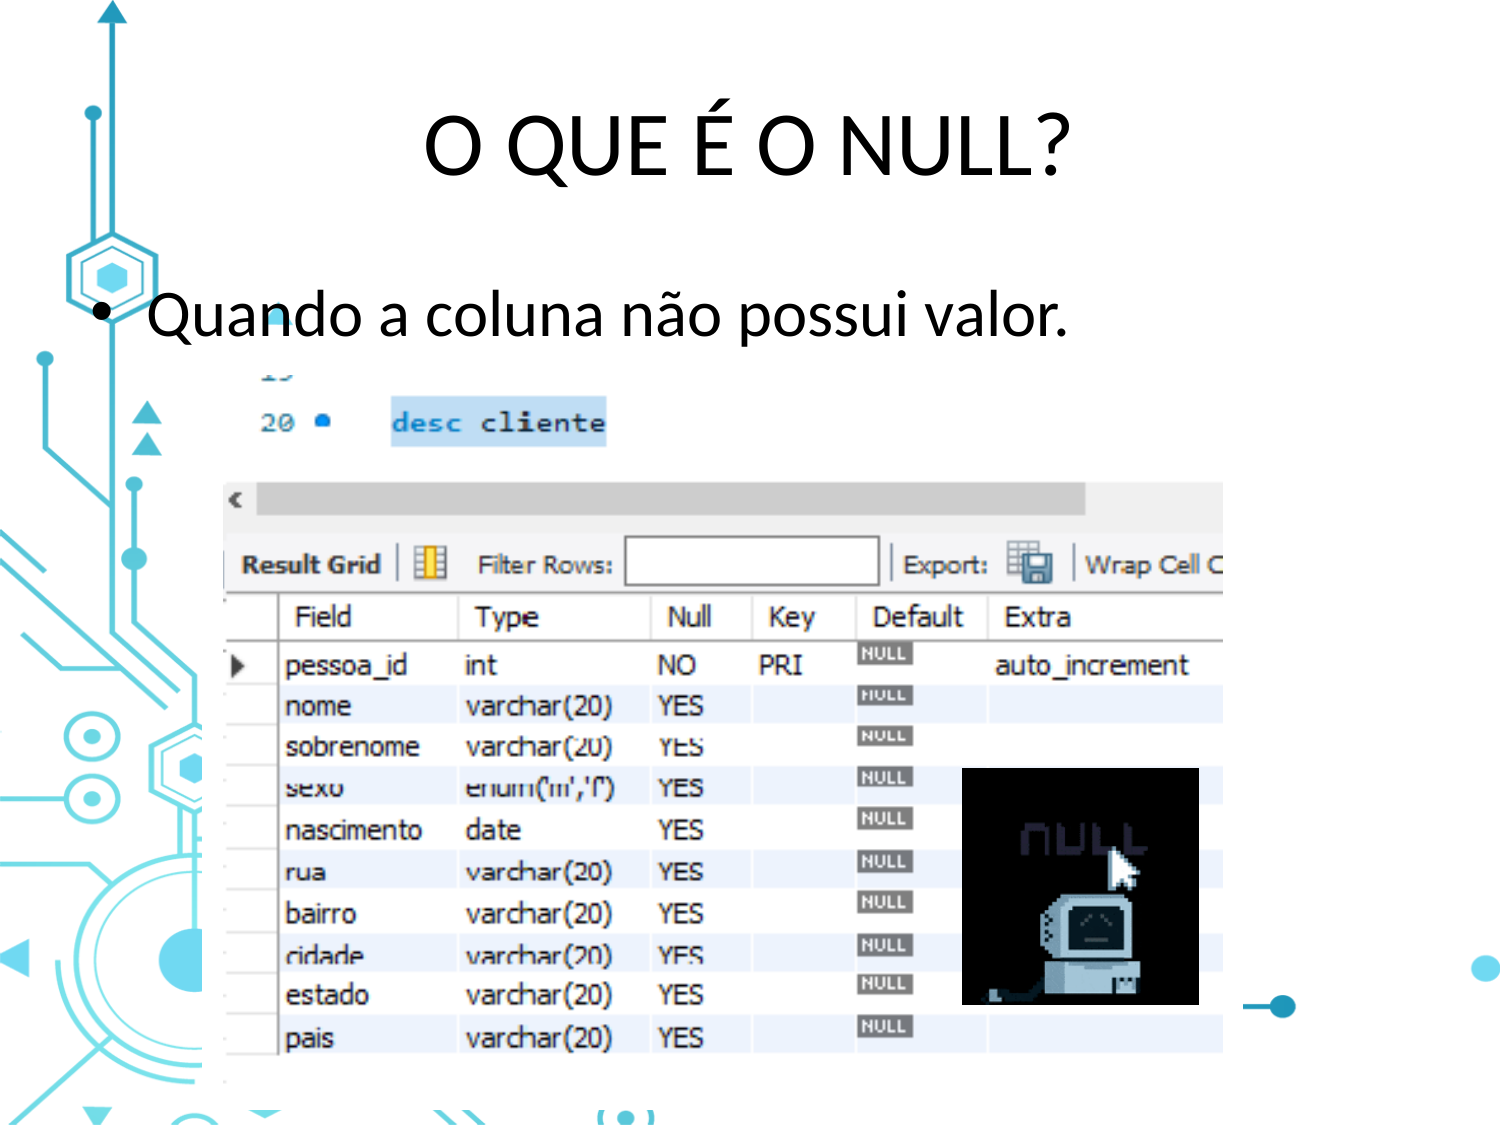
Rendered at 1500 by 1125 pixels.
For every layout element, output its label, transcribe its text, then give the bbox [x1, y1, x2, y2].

picture [0, 0, 1500, 1125]
title O QUE É O NULL? [75, 45, 1425, 233]
list Quando a coluna não possui valor. [75, 262, 1425, 1005]
